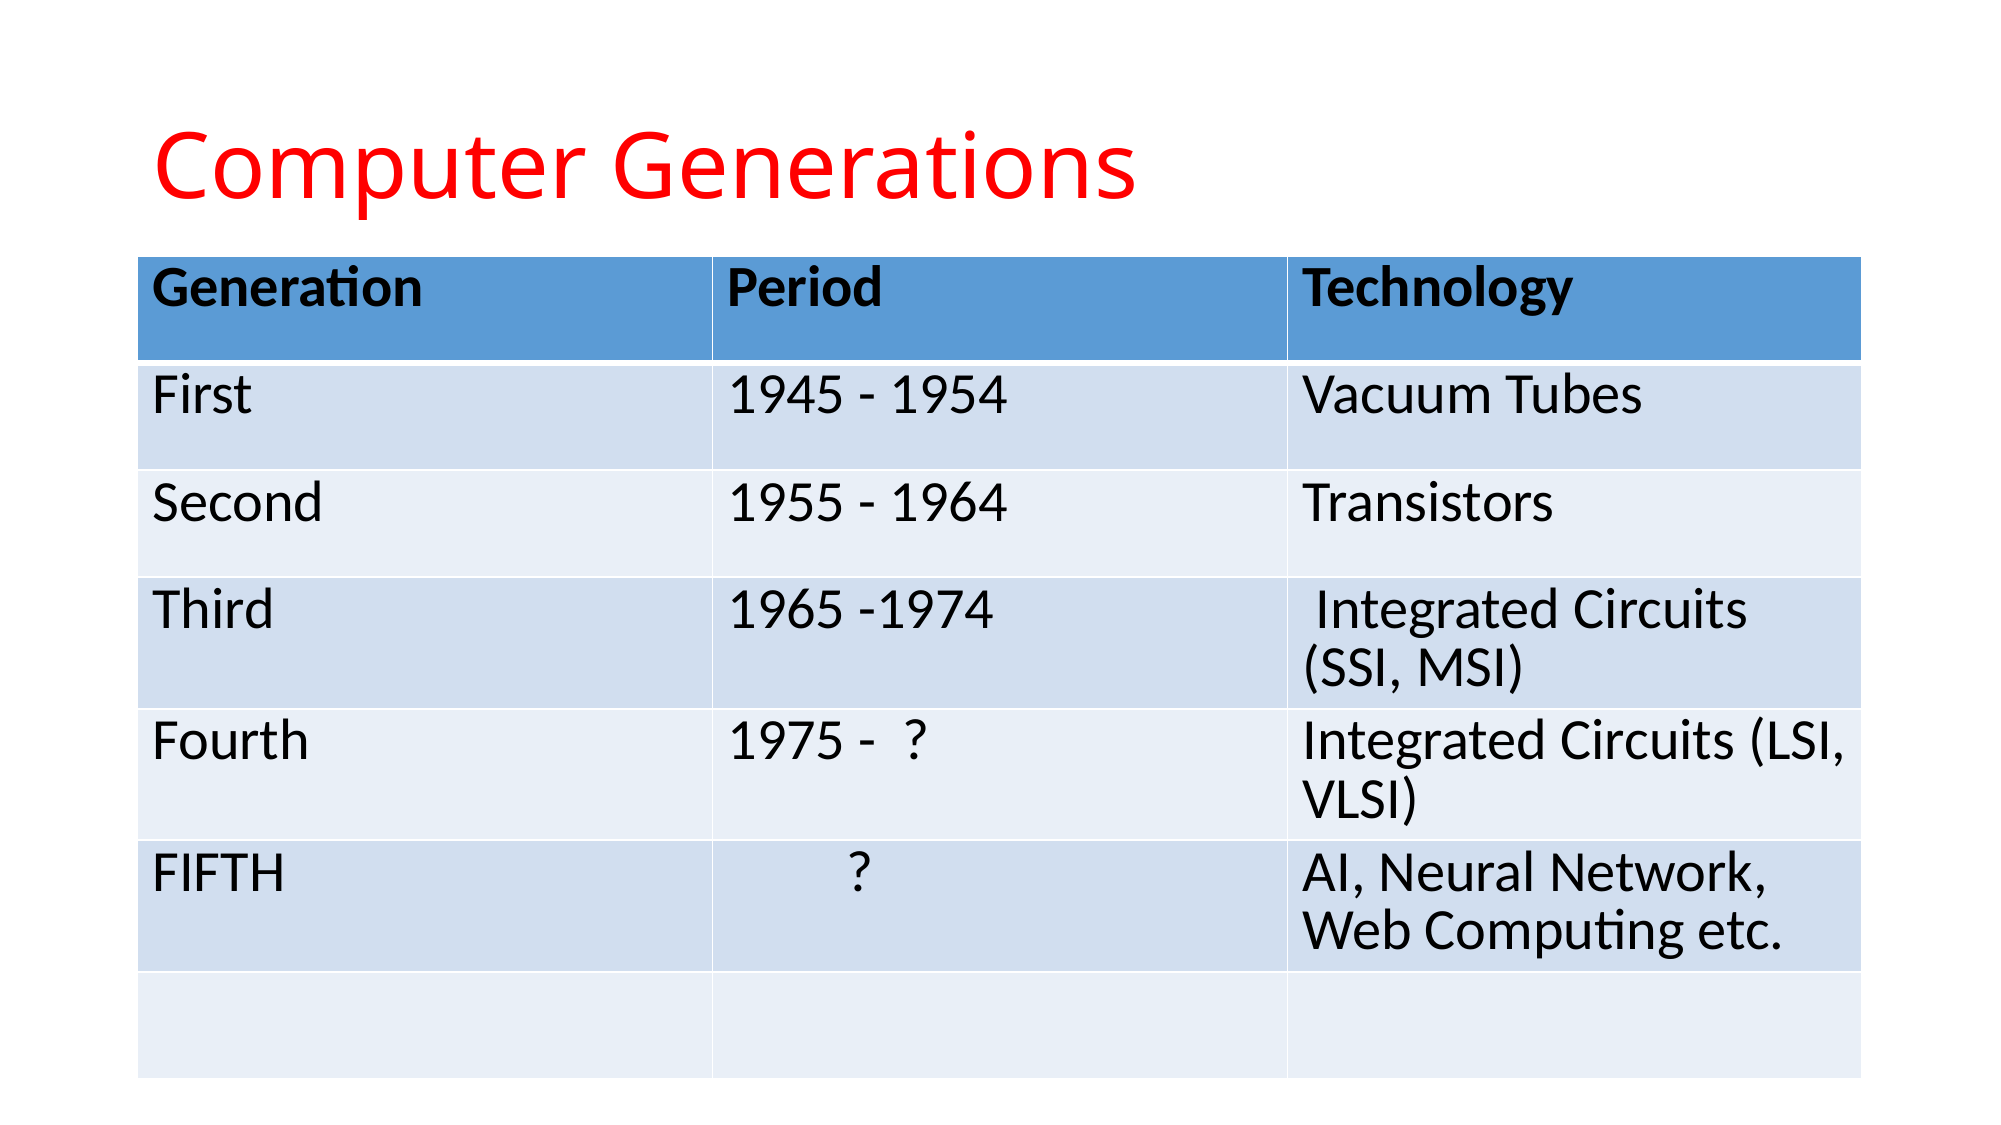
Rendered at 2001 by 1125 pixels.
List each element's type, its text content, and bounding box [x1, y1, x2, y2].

table_cell 1965 -1974 [713, 578, 1287, 708]
table_cell FIFTH [138, 841, 712, 971]
table_cell 1955 - 1964 [713, 471, 1287, 576]
table_header Period [713, 257, 1287, 360]
table_cell ? [713, 841, 1287, 971]
table_cell Fourth [138, 710, 712, 839]
title Computer Generations [137, 59, 1863, 255]
table_cell Vacuum Tubes [1288, 366, 1861, 469]
table_cell Integrated Circuits (LSI, VLSI) [1288, 710, 1861, 839]
table_header Technology [1288, 257, 1861, 360]
table_cell [138, 973, 712, 1078]
table_cell 1945 - 1954 [713, 366, 1287, 469]
table_cell [713, 973, 1287, 1078]
table_cell Second [138, 471, 712, 576]
table_cell Third [138, 578, 712, 708]
table_cell Integrated Circuits (SSI, MSI) [1288, 578, 1861, 708]
table_cell AI, Neural Network, Web Computing etc. [1288, 841, 1861, 971]
table_cell Transistors [1288, 471, 1861, 576]
table_cell [1288, 973, 1861, 1078]
table_header Generation [138, 257, 712, 360]
table_cell 1975 - ? [713, 710, 1287, 839]
table_cell First [138, 366, 712, 469]
